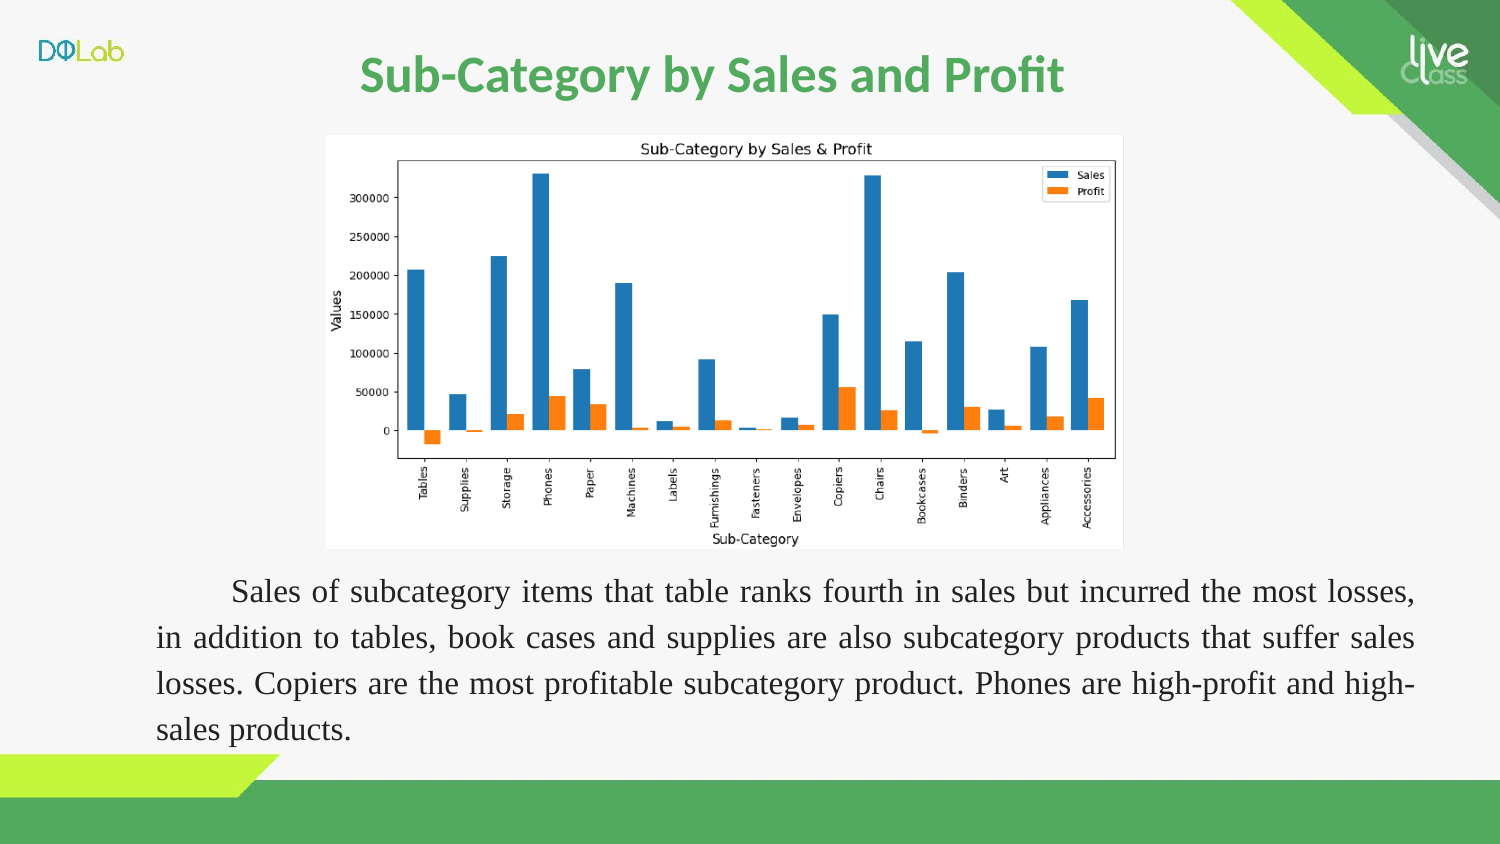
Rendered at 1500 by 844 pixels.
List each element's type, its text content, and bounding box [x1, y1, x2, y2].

title Sub-Category by Sales and Profit [274, 25, 1175, 120]
list Sales of subcategory items that table ranks fourth in sales but incurred the most losses, in addition to tables, book cases and supplies are also subcategory products that suffer sales losses. Copiers are the most profitable subcategory product. Phones are high-profit and high-sales products. [122, 548, 1433, 822]
picture [0, 0, 1500, 844]
